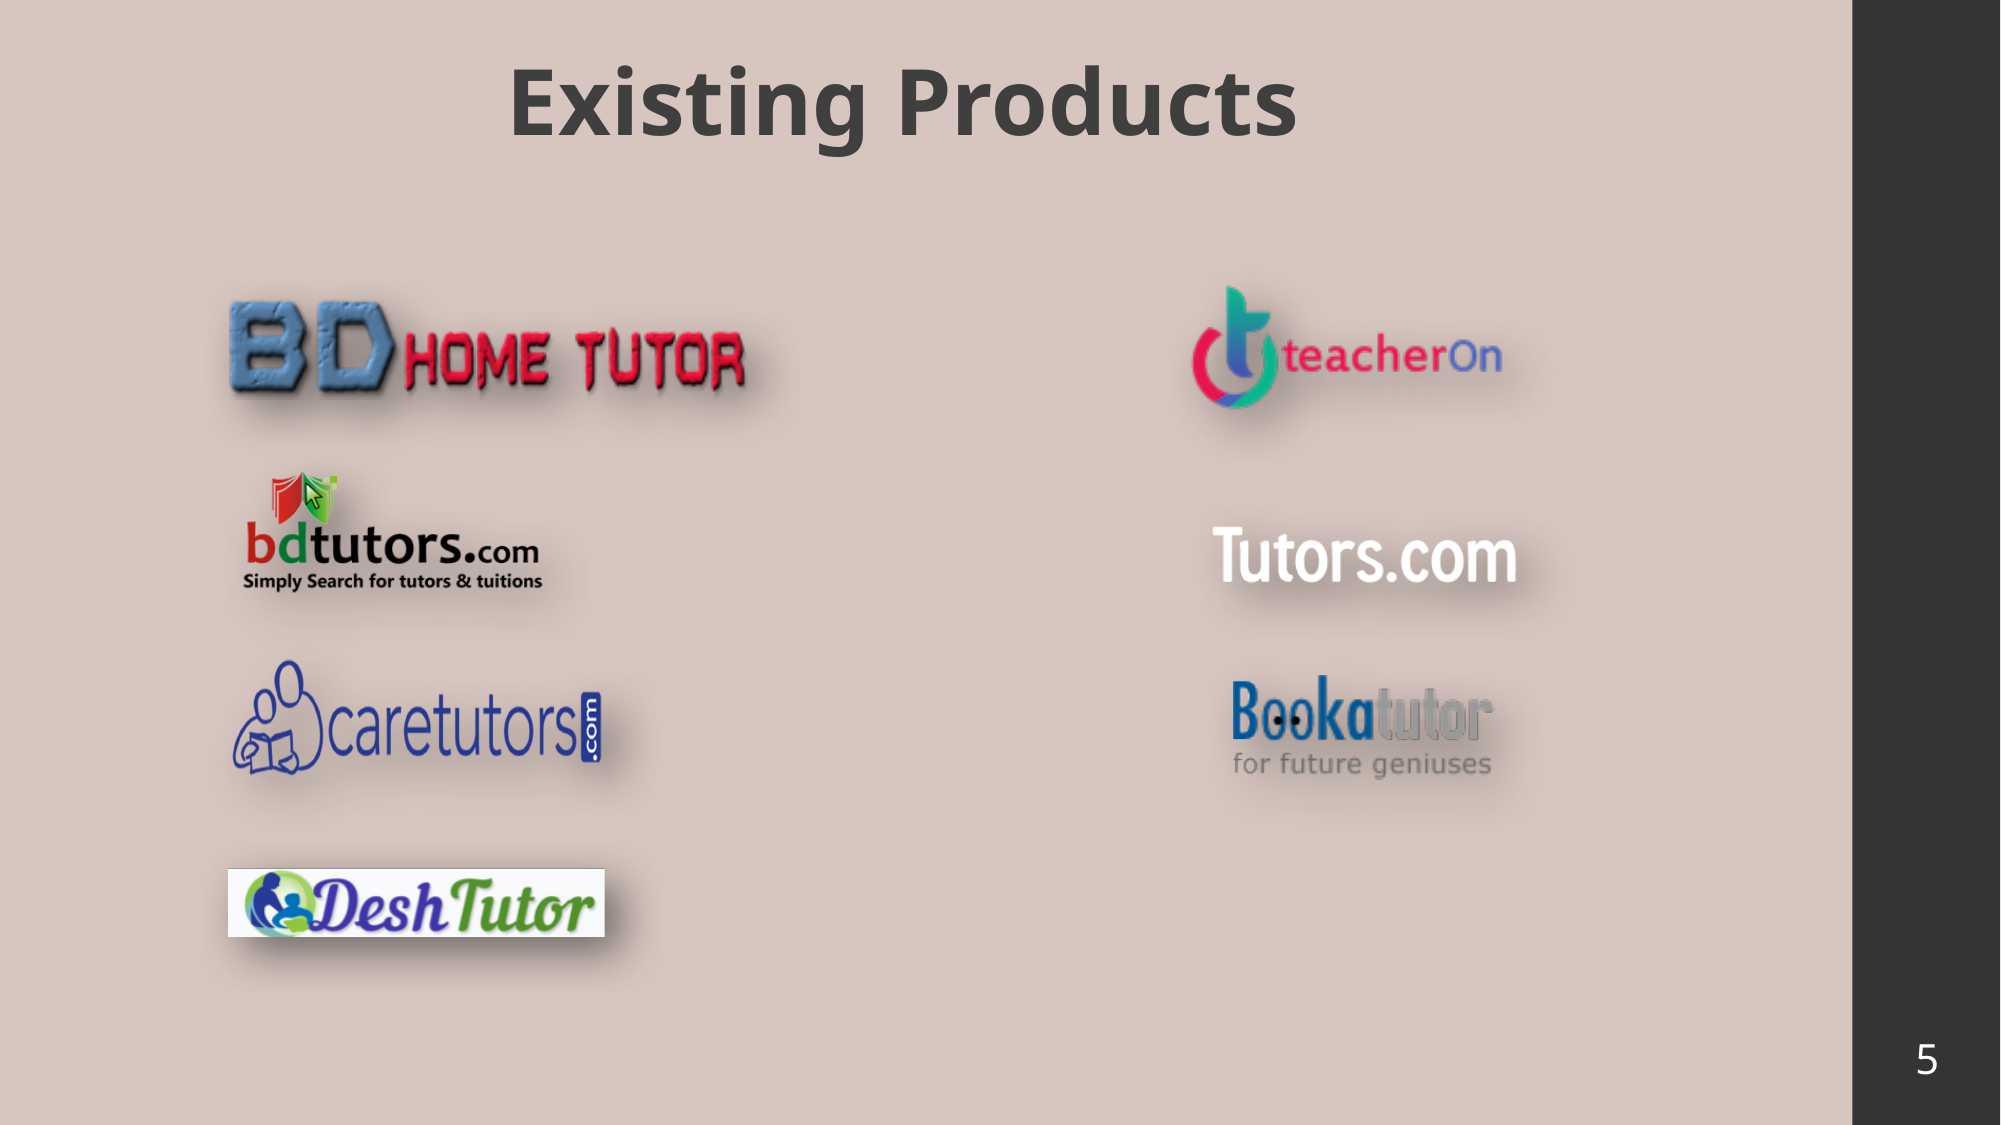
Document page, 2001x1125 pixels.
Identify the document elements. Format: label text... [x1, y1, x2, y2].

picture [1202, 514, 1526, 595]
picture [227, 294, 749, 400]
picture [1233, 674, 1495, 780]
picture [227, 864, 605, 937]
picture [1177, 275, 1531, 419]
picture [229, 649, 605, 806]
slide_number 5 [1852, 1012, 2000, 1110]
text_box Existing Products [346, 36, 1460, 162]
picture [218, 467, 563, 595]
